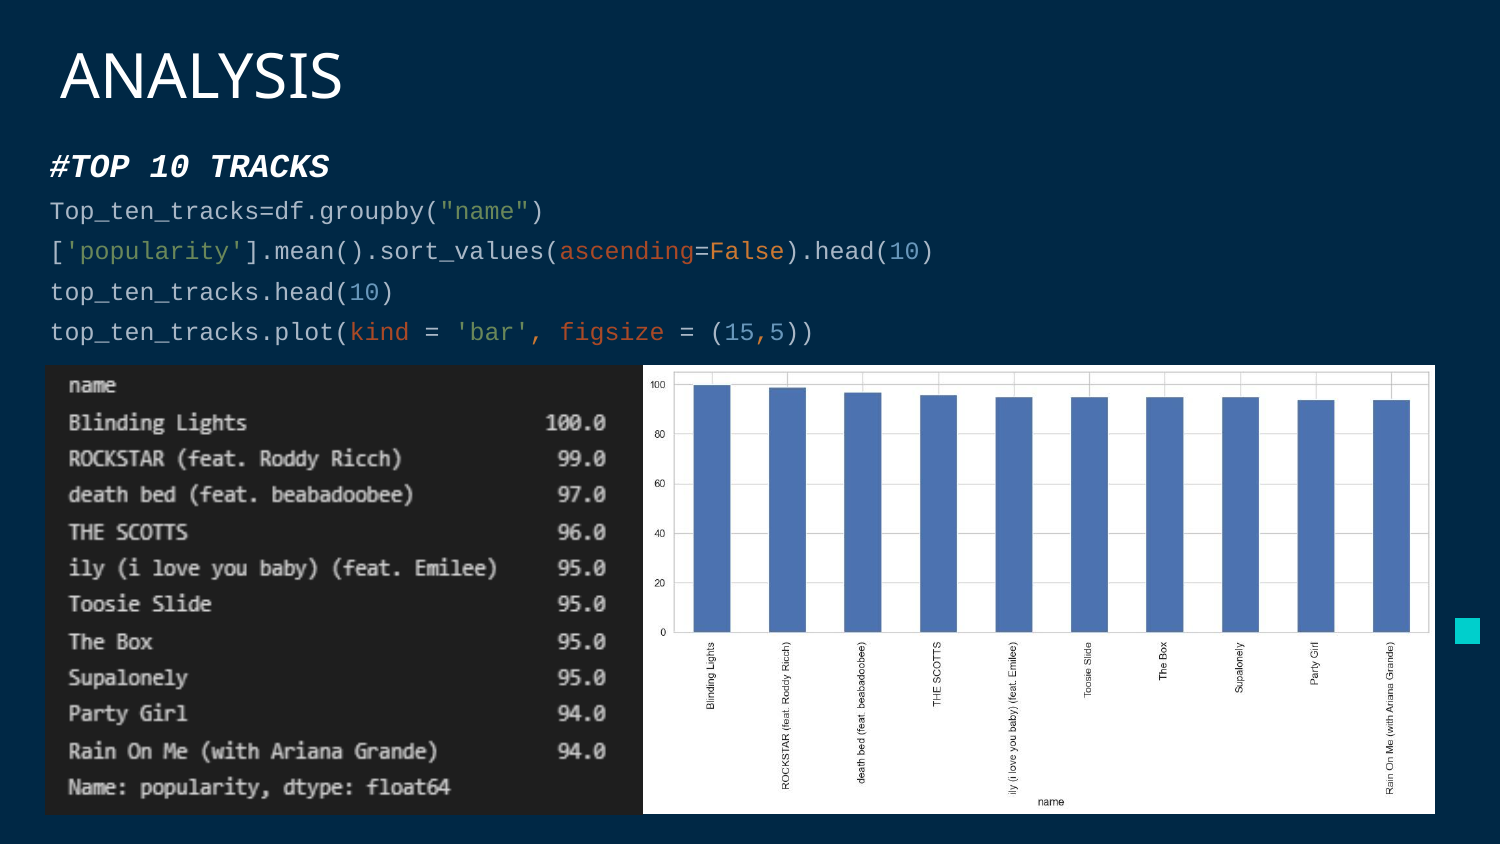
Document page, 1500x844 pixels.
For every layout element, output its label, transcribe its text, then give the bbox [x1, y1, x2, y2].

title ANALYSIS [45, 31, 486, 127]
list #TOP 10 TRACKS Top_ten_tracks=df.groupby("name")['popularity'].mean().sort_values(ascending=False).head(10) top_ten_tracks.head(10) top_ten_tracks.plot(kind = 'bar', figsize = (15,5)) [9, 114, 1435, 354]
picture [44, 365, 1435, 815]
